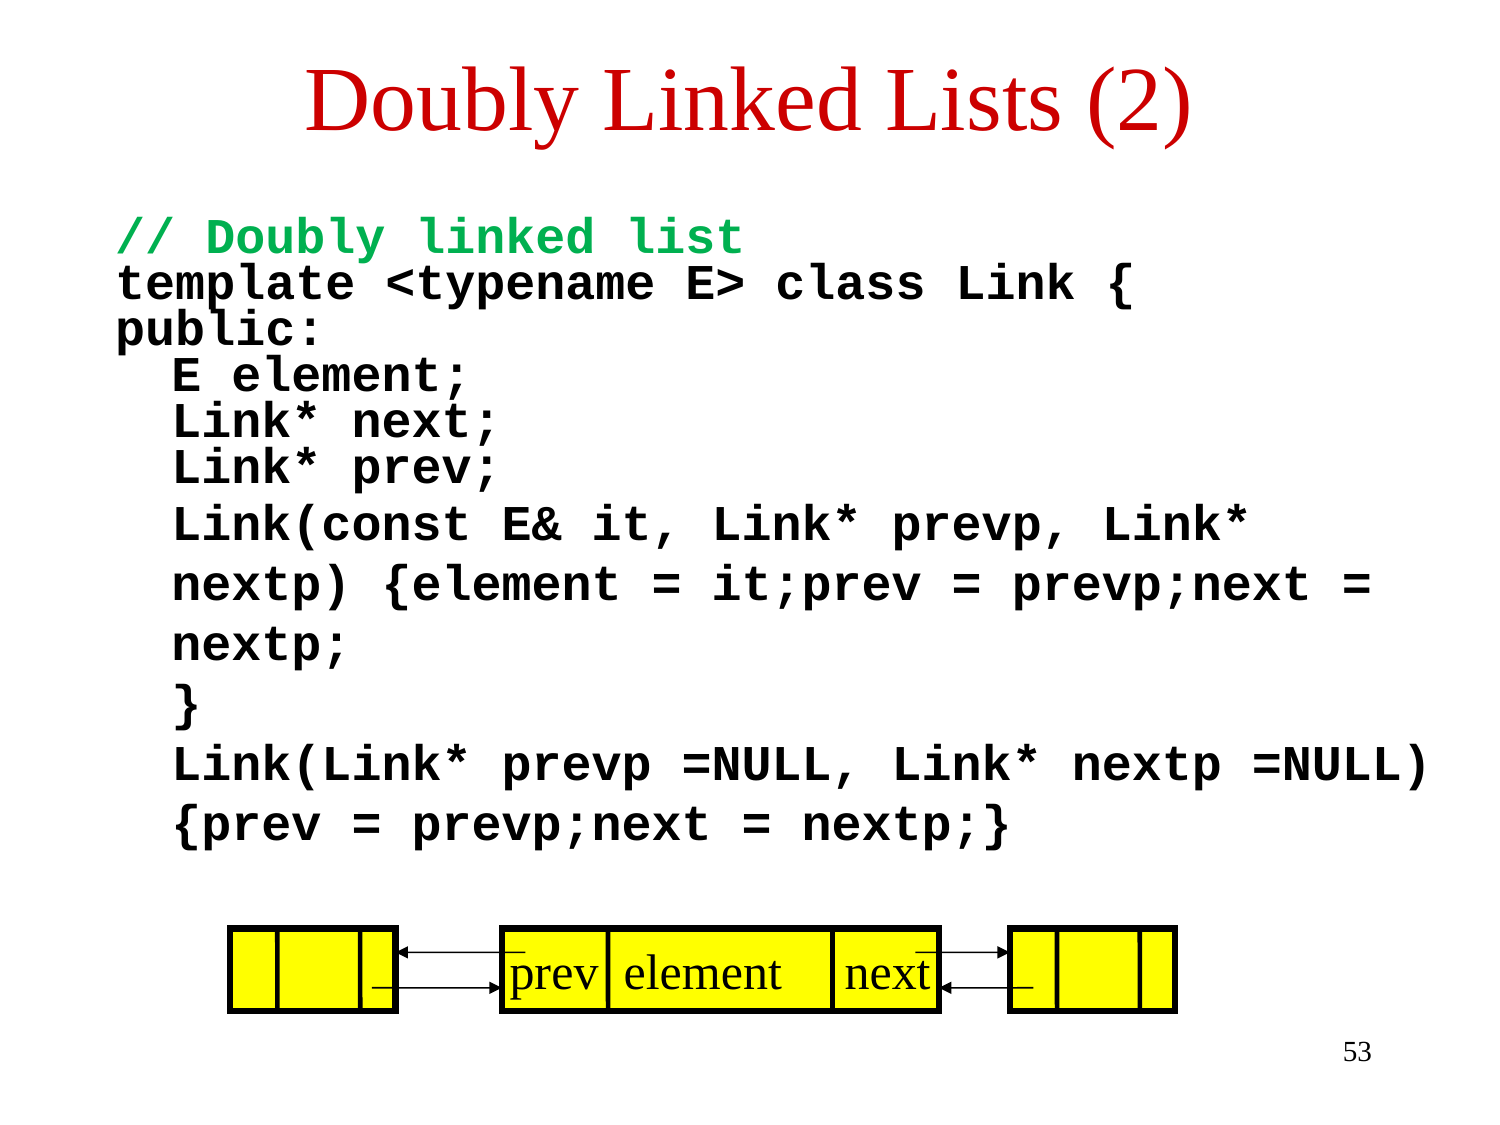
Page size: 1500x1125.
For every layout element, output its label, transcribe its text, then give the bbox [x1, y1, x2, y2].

text_box [1058, 928, 1139, 1012]
text_box [399, 946, 526, 959]
title Doubly Linked Lists (2) [74, 18, 1425, 170]
text_box prev element next [833, 928, 939, 1012]
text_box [230, 928, 396, 1012]
slide_number 53 [1074, 1024, 1388, 1101]
text_box prev element next [609, 928, 832, 1012]
text_box [915, 946, 1009, 959]
text_box prev element next [501, 928, 608, 1012]
text_box [939, 981, 1034, 995]
text_box [1009, 928, 1057, 1012]
text_box [1140, 928, 1176, 1012]
list // Doubly linked list template <typename E> class Link { public: E element; Link* next; Link* prev; Link(const E& it, Link* prevp, Link* nextp) {element = it;prev = prevp;next = nextp; } Link(Link* prevp =NULL, Link* nextp =NULL) {prev = prevp;next = nextp;} [100, 136, 1450, 888]
text_box [396, 981, 502, 995]
